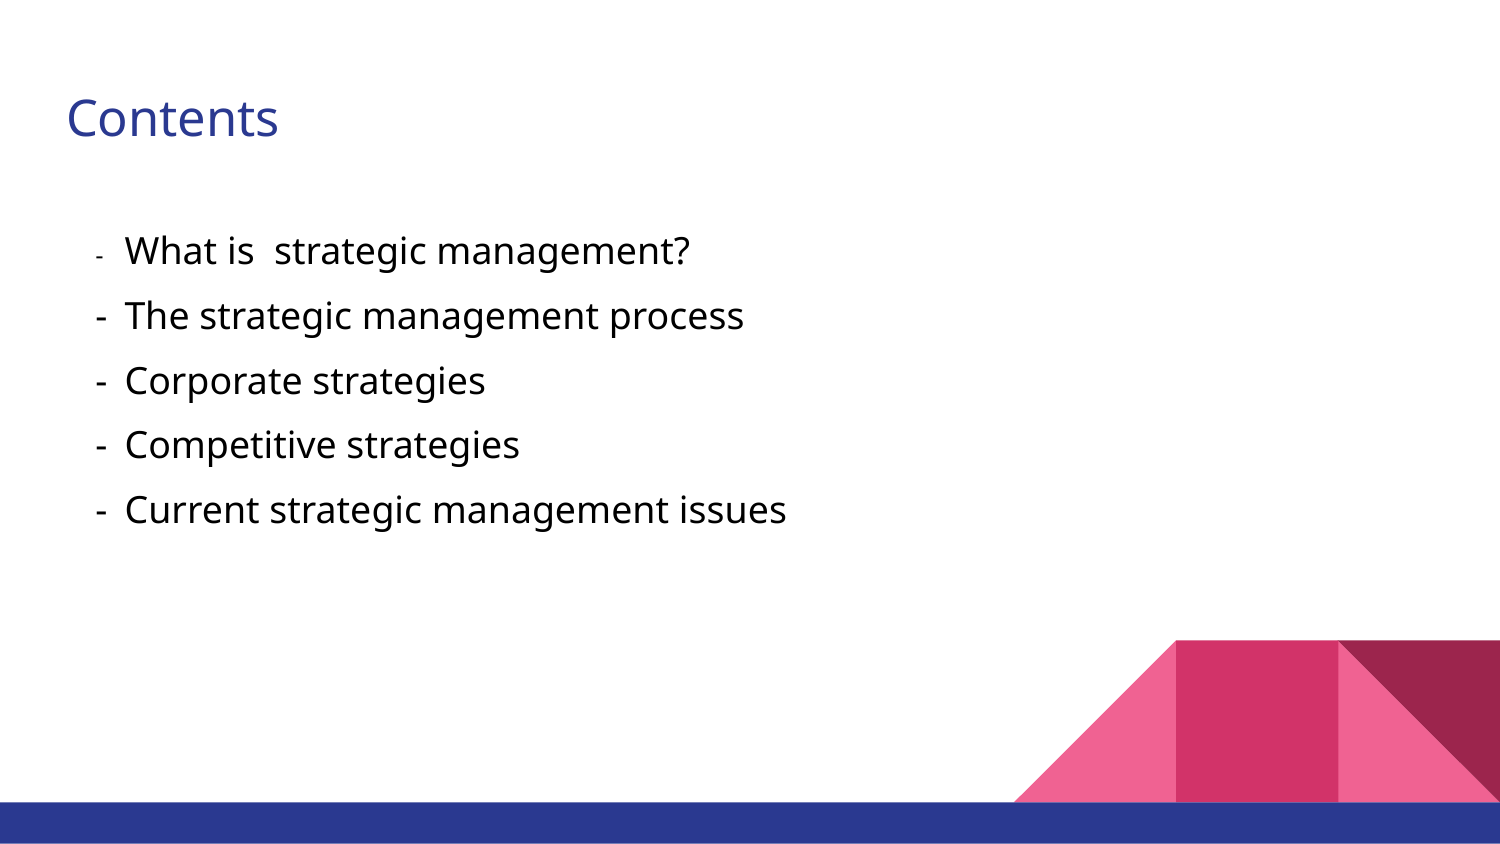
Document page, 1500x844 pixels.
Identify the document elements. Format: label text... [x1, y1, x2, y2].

list - What is strategic management? - The strategic management process - Corporate strategies - Competitive strategies - Current strategic management issues [51, 201, 1449, 750]
title Contents [51, 67, 1449, 167]
